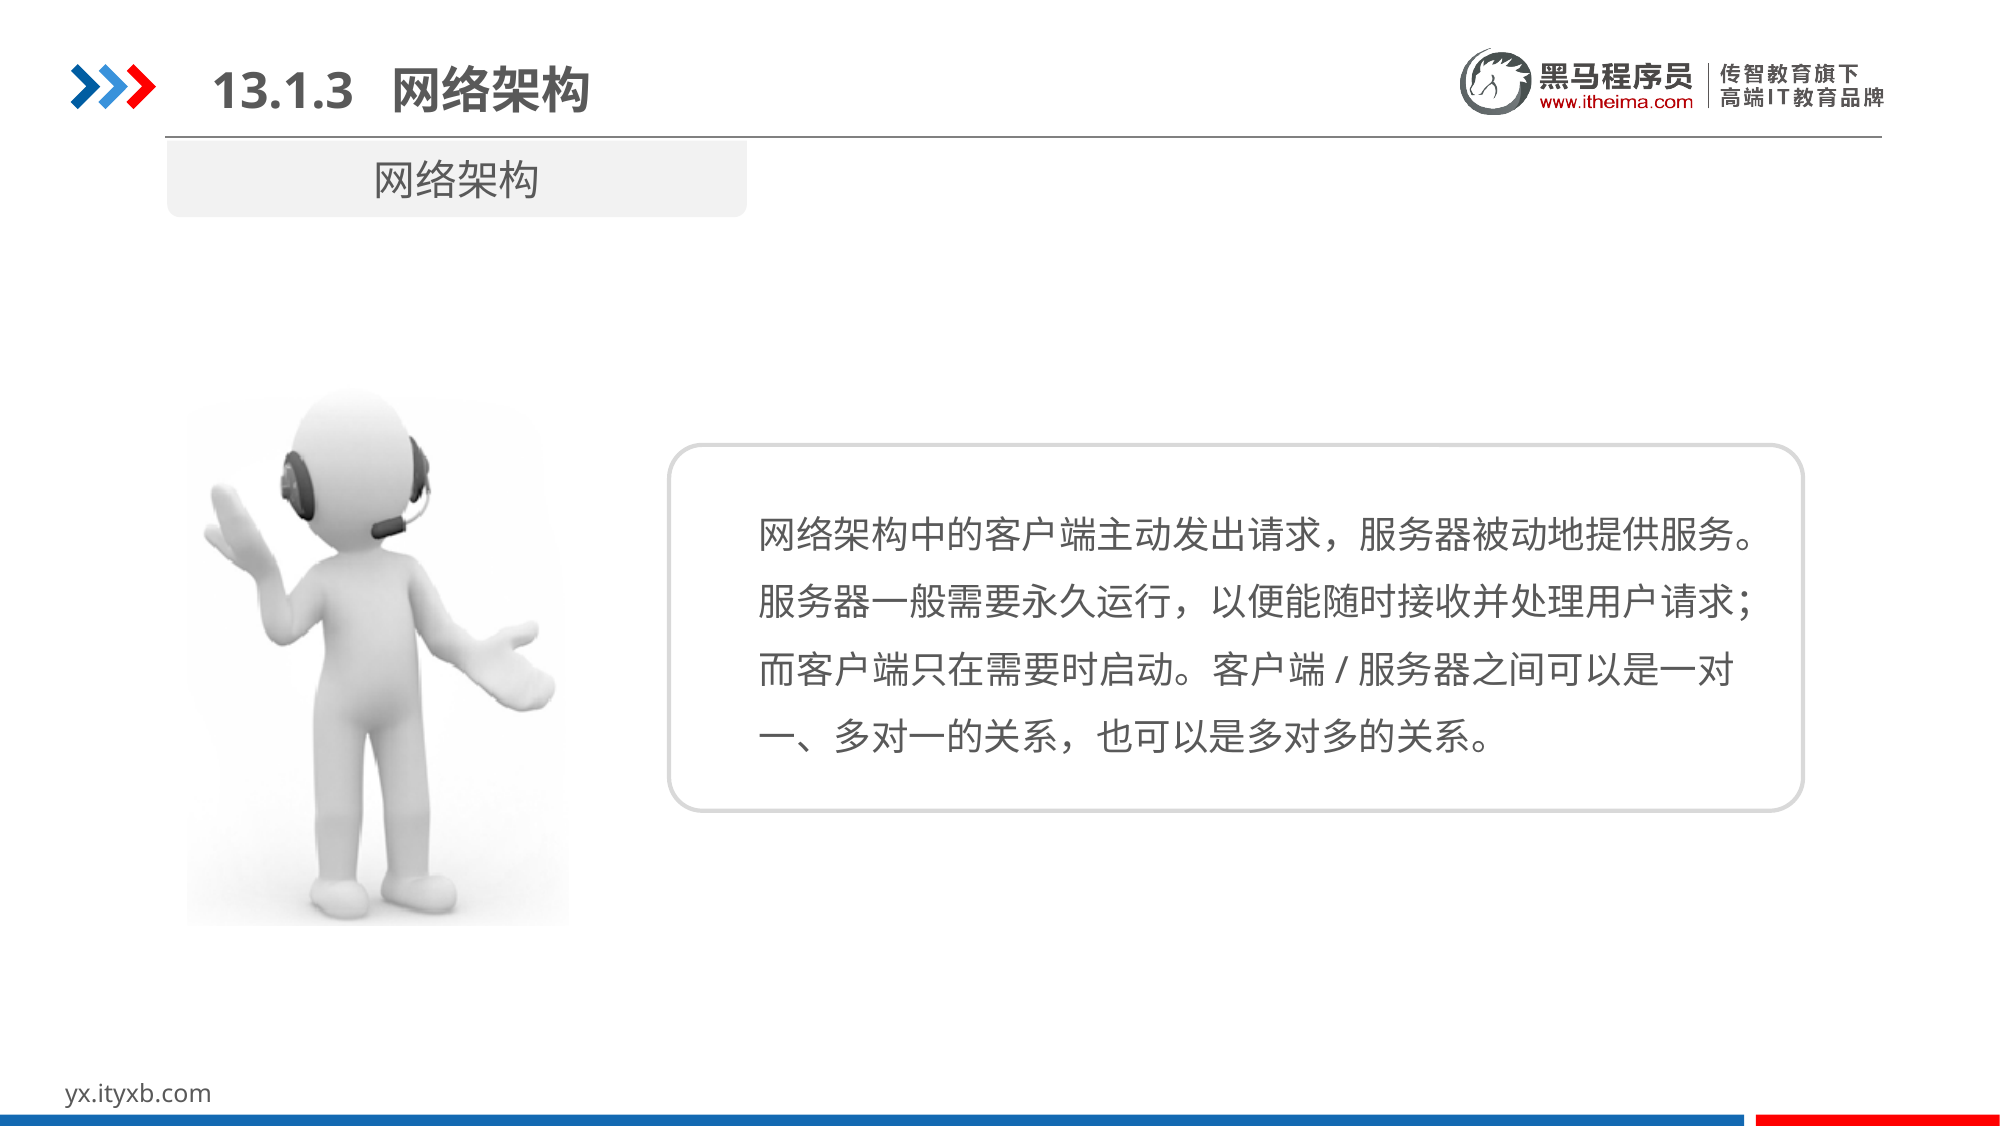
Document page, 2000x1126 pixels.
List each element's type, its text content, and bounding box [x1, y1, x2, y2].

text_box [166, 140, 748, 218]
text_box 网络架构中的客户端主动发出请求，服务器被动地提供服务。服务器一般需要永久运行，以便能随时接收并处理用户请求；而客户端只在需要时启动。客户端/服务器之间可以是一对一、多对一的关系，也可以是多对多的关系。 [744, 480, 1750, 766]
text_box 13.1.3 网络架构 [196, 42, 1008, 136]
text_box [666, 442, 1806, 813]
picture [1460, 48, 1887, 115]
picture [187, 373, 570, 926]
